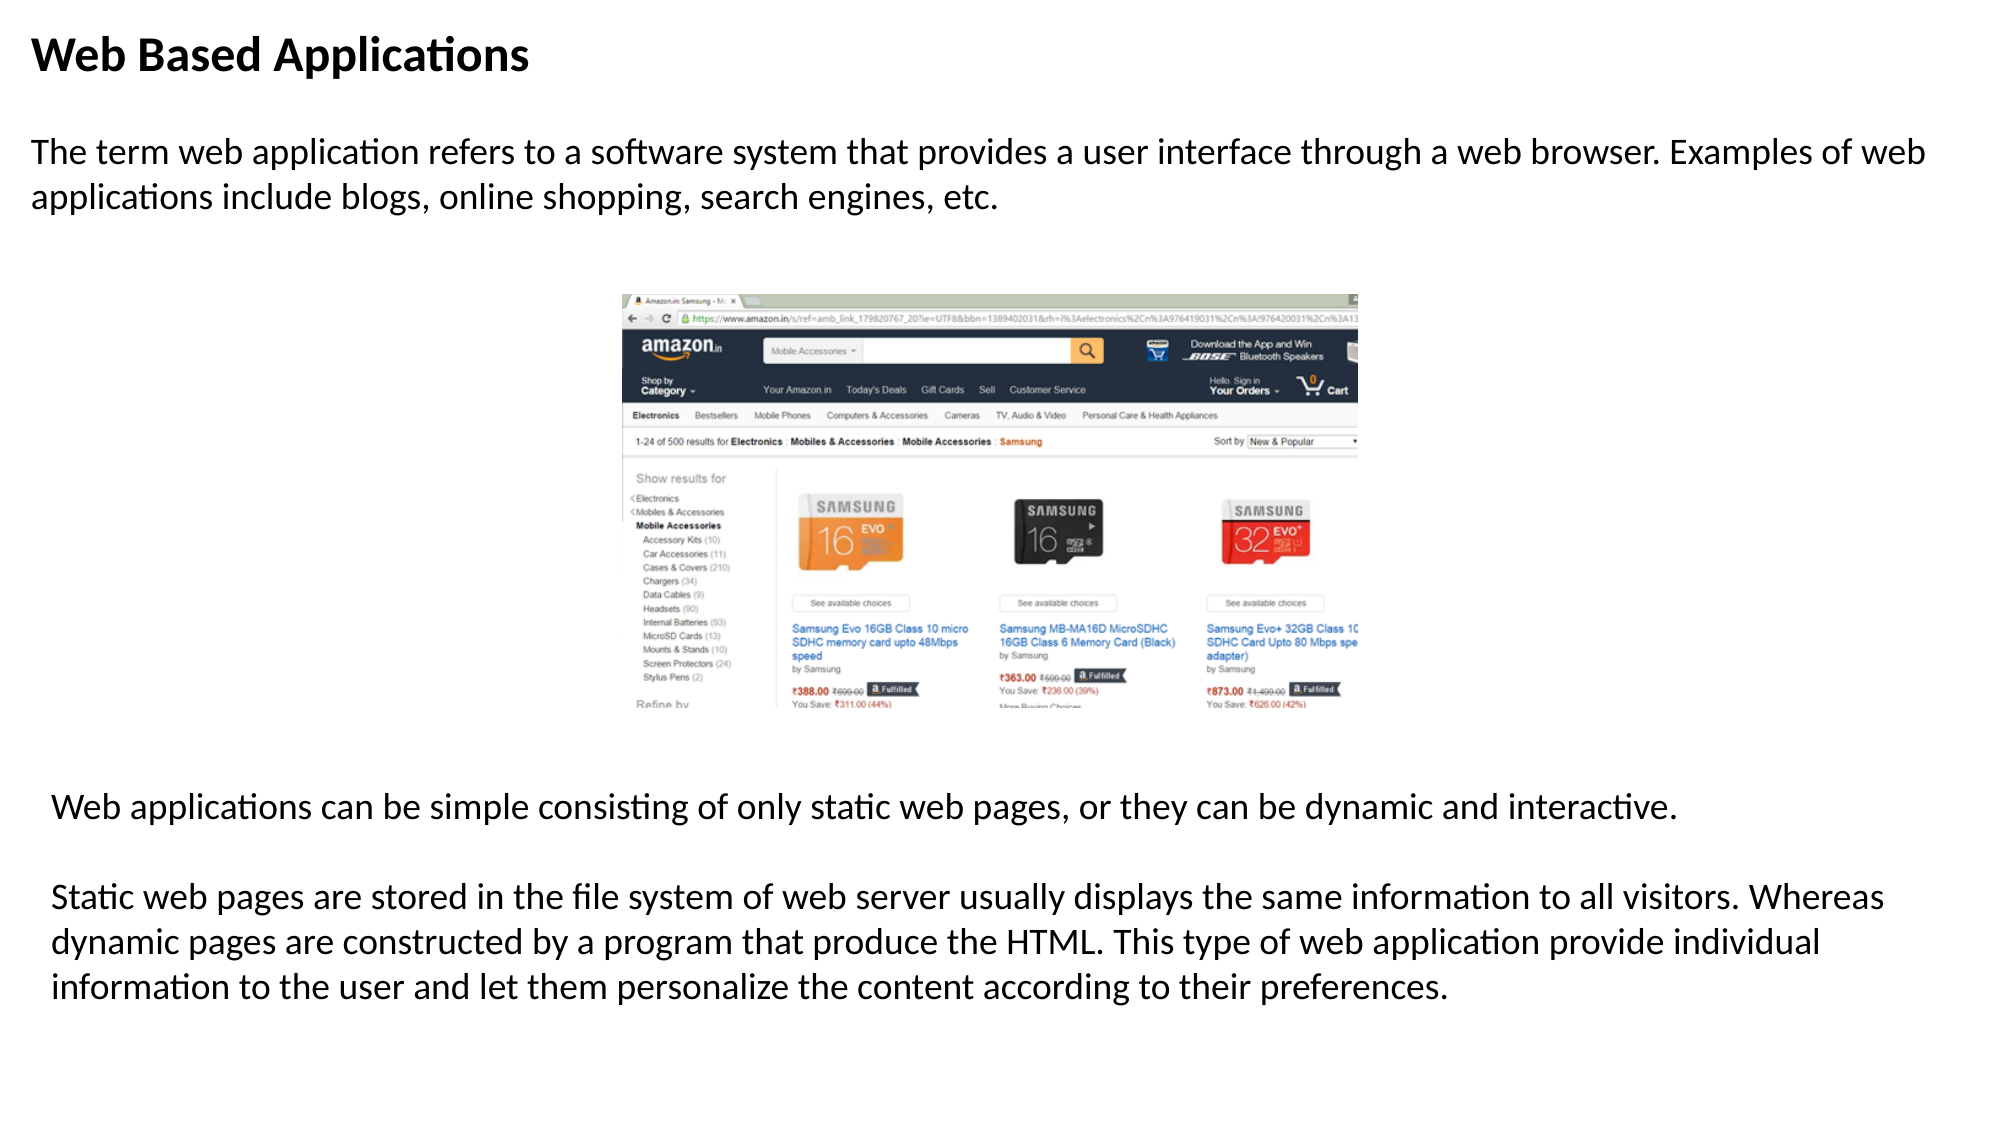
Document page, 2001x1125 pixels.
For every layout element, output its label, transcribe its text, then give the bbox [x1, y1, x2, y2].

text_box Web applications can be simple consisting of only static web pages, or they can be dynamic and interactive. Static web pages are stored in the file system of web server usually displays the same information to all visitors. Whereas dynamic pages are constructed by a program that produce the HTML. This type of web application provide individual information to the user and let them personalize the content according to their preferences. [36, 774, 1964, 1015]
picture [622, 294, 1358, 708]
text_box Web Based Applications The term web application refers to a software system that provides a user interface through a web browser. Examples of web applications include blogs, online shopping, search engines, etc. [16, 14, 1964, 360]
